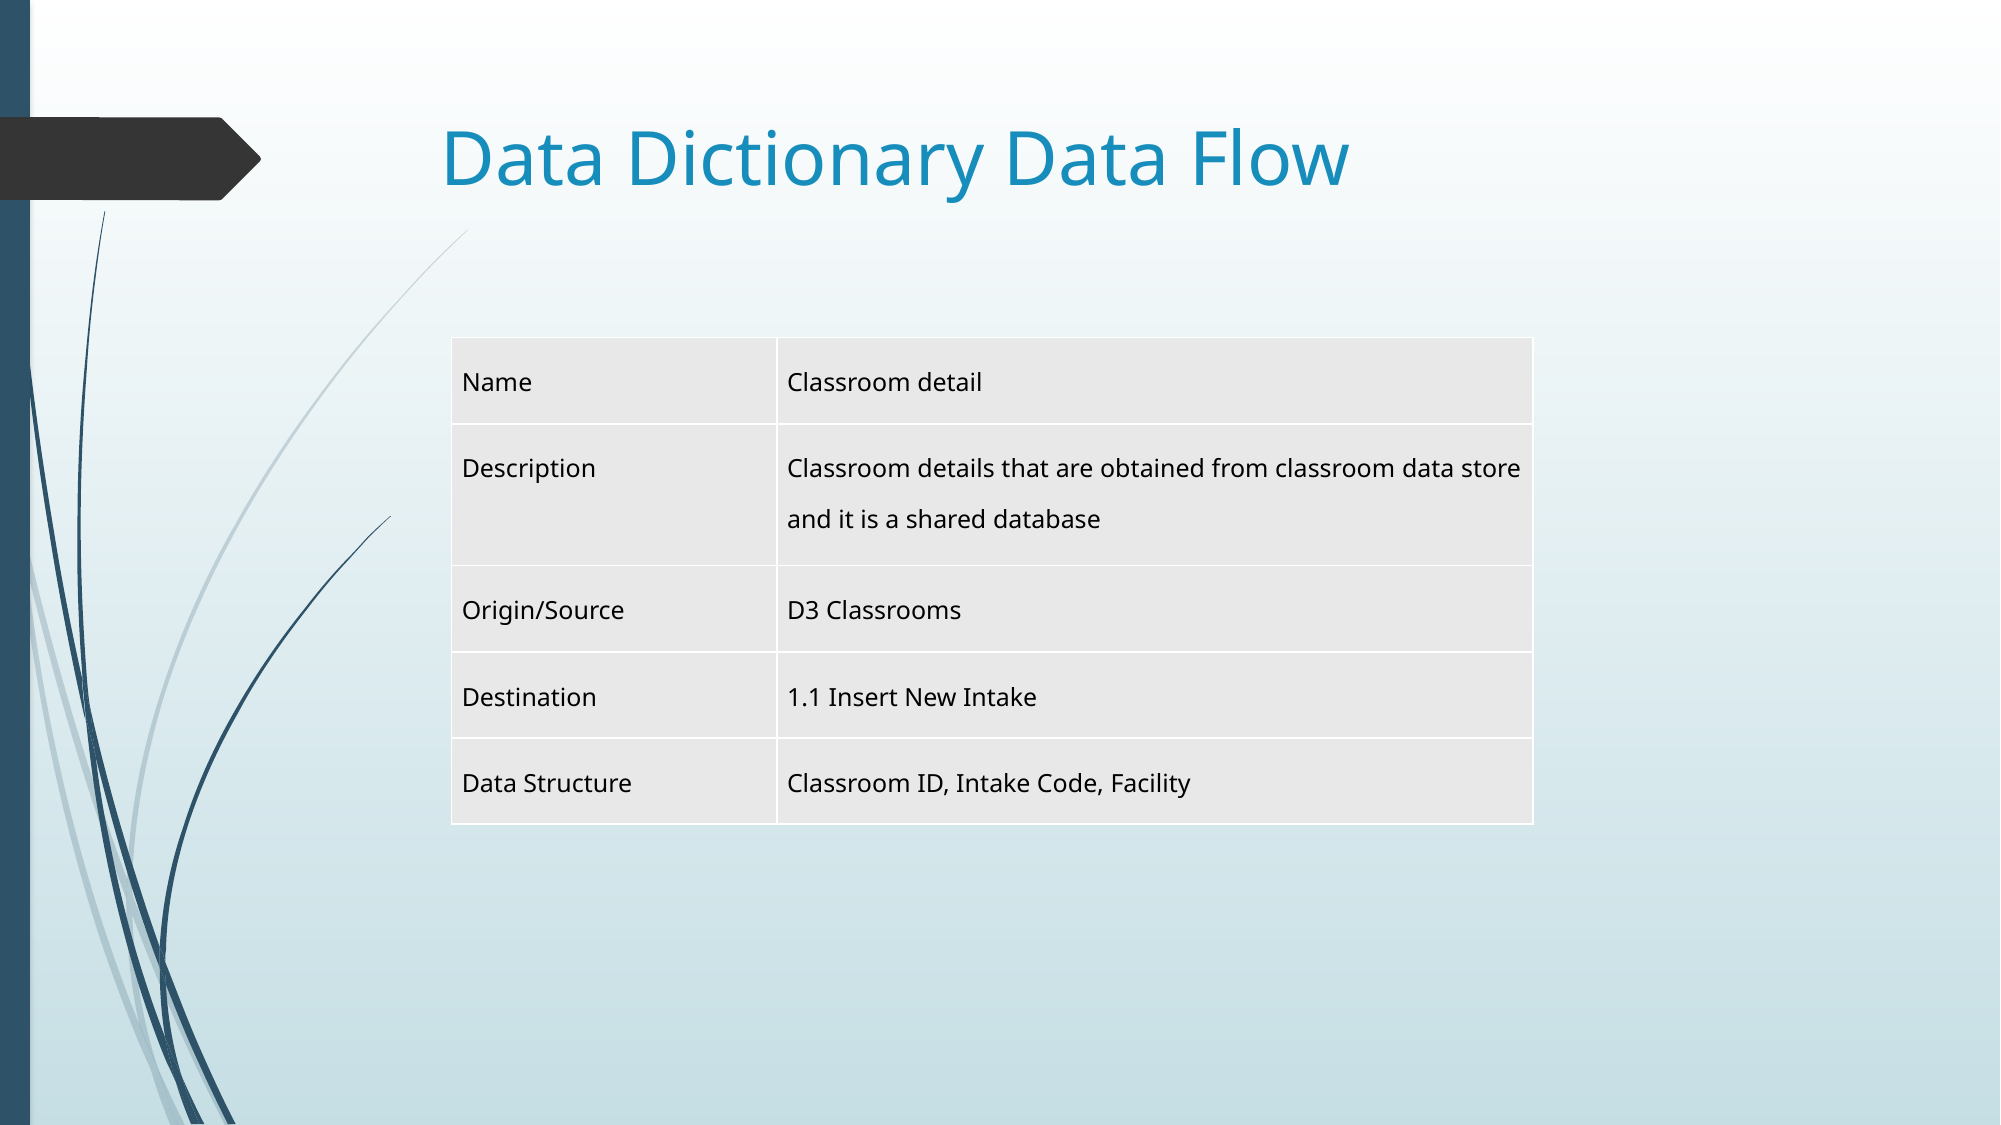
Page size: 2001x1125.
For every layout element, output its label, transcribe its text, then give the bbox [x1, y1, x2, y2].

table_cell Classroom details that are obtained from classroom data store and it is a shared database [778, 425, 1532, 565]
table_cell D3 Classrooms [778, 566, 1532, 651]
table_cell Description [452, 425, 776, 565]
table_header Classroom detail [778, 338, 1532, 423]
table_cell Destination [452, 653, 776, 737]
table_cell Data Structure [452, 739, 776, 823]
table_cell 1.1 Insert New Intake [778, 653, 1532, 737]
table_cell Classroom ID, Intake Code, Facility [778, 739, 1532, 823]
table_cell Origin/Source [452, 566, 776, 651]
table_header Name [452, 338, 776, 423]
title Data Dictionary Data Flow [425, 102, 1888, 313]
